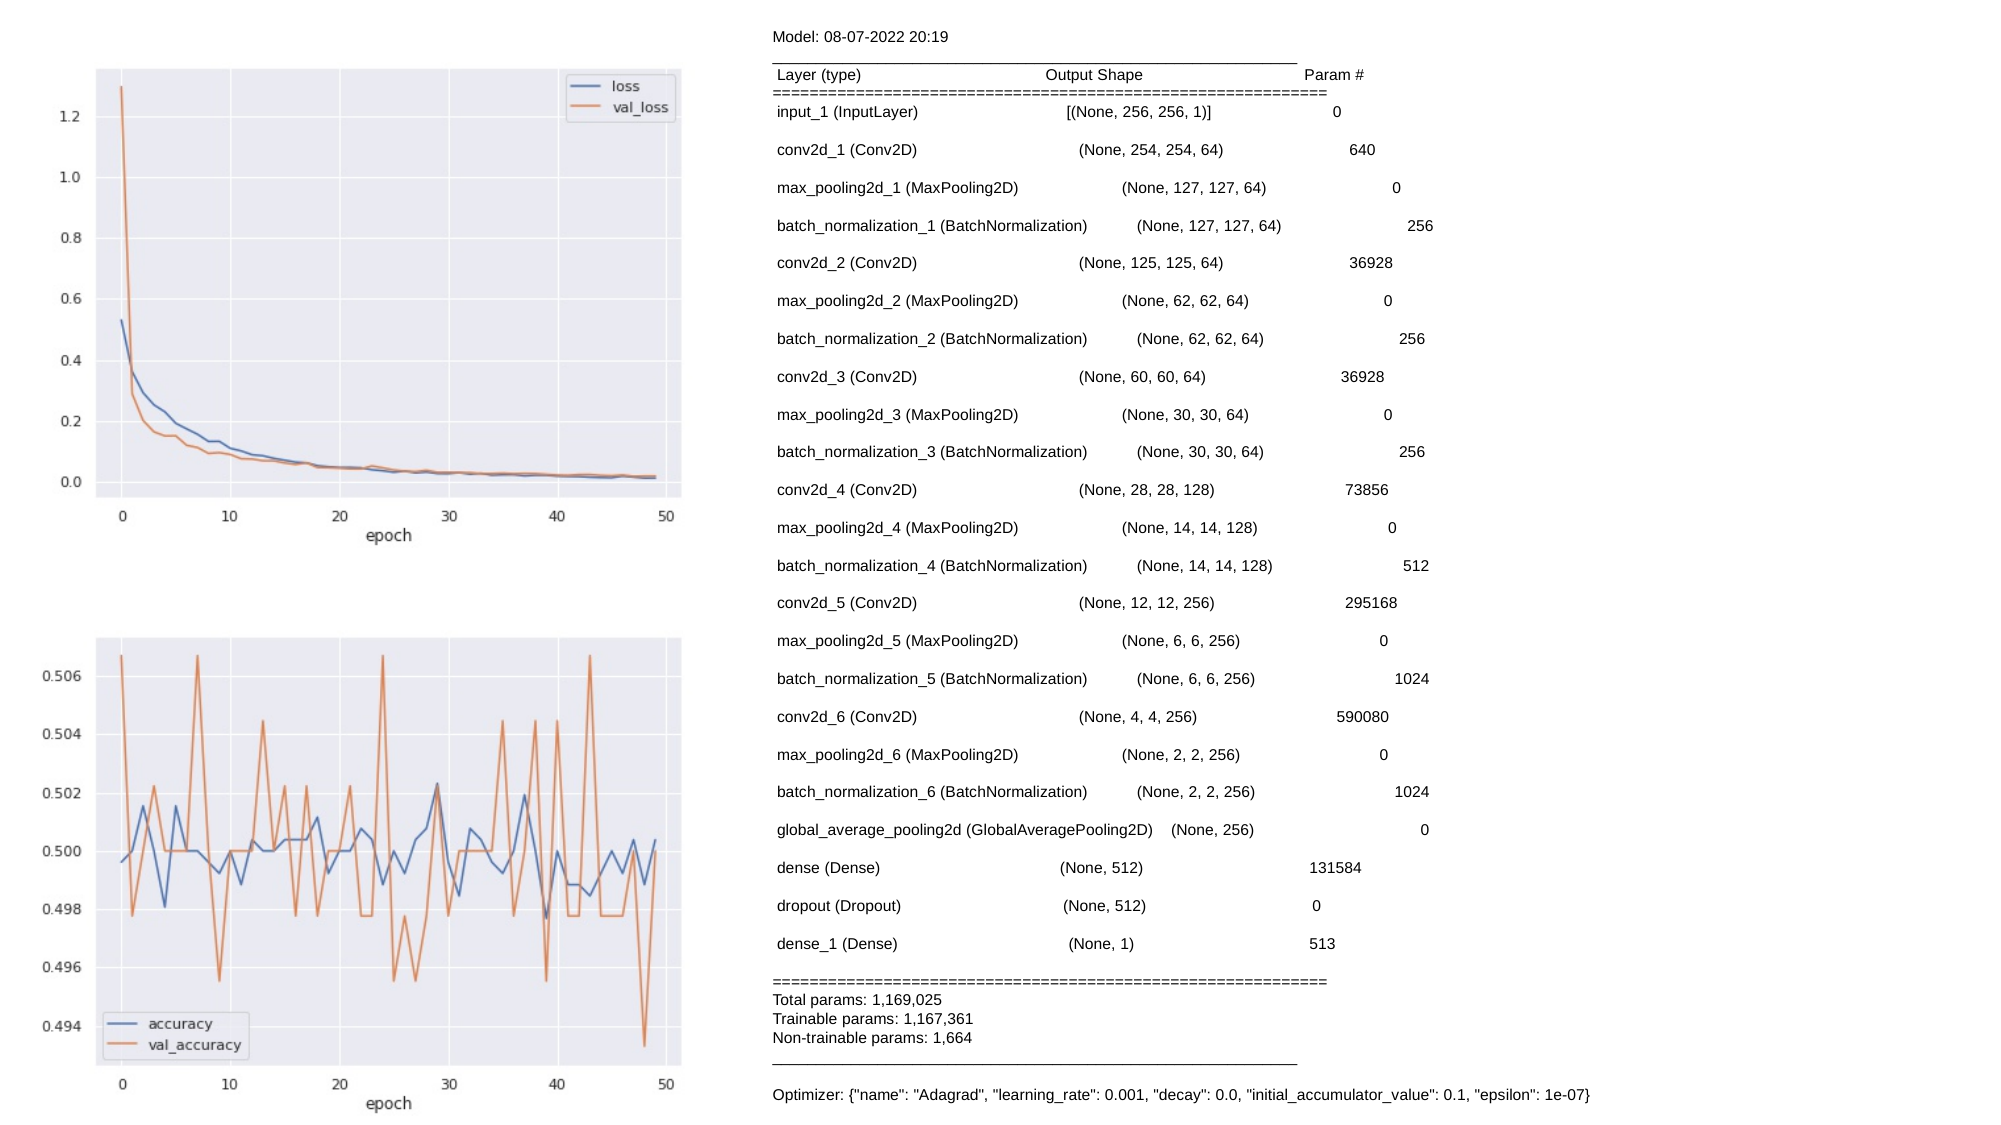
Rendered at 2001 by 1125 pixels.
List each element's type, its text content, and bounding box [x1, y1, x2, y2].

text_box Model: 08-07-2022 20:19 ____________________________________________________________ Layer (type) Output Shape Param # ============================================================ input_1 (InputLayer) [(None, 256, 256, 1)] 0 conv2d_1 (Conv2D) (None, 254, 254, 64) 640 max_pooling2d_1 (MaxPooling2D) (None, 127, 127, 64) 0 batch_normalization_1 (BatchNormalization) (None, 127, 127, 64) 256 conv2d_2 (Conv2D) (None, 125, 125, 64) 36928 max_pooling2d_2 (MaxPooling2D) (None, 62, 62, 64) 0 batch_normalization_2 (BatchNormalization) (None, 62, 62, 64) 256 conv2d_3 (Conv2D) (None, 60, 60, 64) 36928 max_pooling2d_3 (MaxPooling2D) (None, 30, 30, 64) 0 batch_normalization_3 (BatchNormalization) (None, 30, 30, 64) 256 conv2d_4 (Conv2D) (None, 28, 28, 128) 73856 max_pooling2d_4 (MaxPooling2D) (None, 14, 14, 128) 0 batch_normalization_4 (BatchNormalization) (None, 14, 14, 128) 512 conv2d_5 (Conv2D) (None, 12, 12, 256) 295168 max_pooling2d_5 (MaxPooling2D) (None, 6, 6, 256) 0 batch_normalization_5 (BatchNormalization) (None, 6, 6, 256) 1024 conv2d_6 (Conv2D) (None, 4, 4, 256) 590080 max_pooling2d_6 (MaxPooling2D) (None, 2, 2, 256) 0 batch_normalization_6 (BatchNormalization) (None, 2, 2, 256) 1024 global_average_pooling2d (GlobalAveragePooling2D) (None, 256) 0 dense (Dense) (None, 512) 131584 dropout (Dropout) (None, 512) 0 dense_1 (Dense) (None, 1) 513 ============================================================ Total params: 1,169,025 Trainable params: 1,167,361 Non-trainable params: 1,664 ____________________________________________________________ Optimizer: {"name": "Adagrad", "learning_rate": 0.001, "decay": 0.0, "initial_accumulator_value": 0.1, "epsilon": 1e-07} [759, 0, 2000, 1125]
picture [0, 0, 758, 1125]
